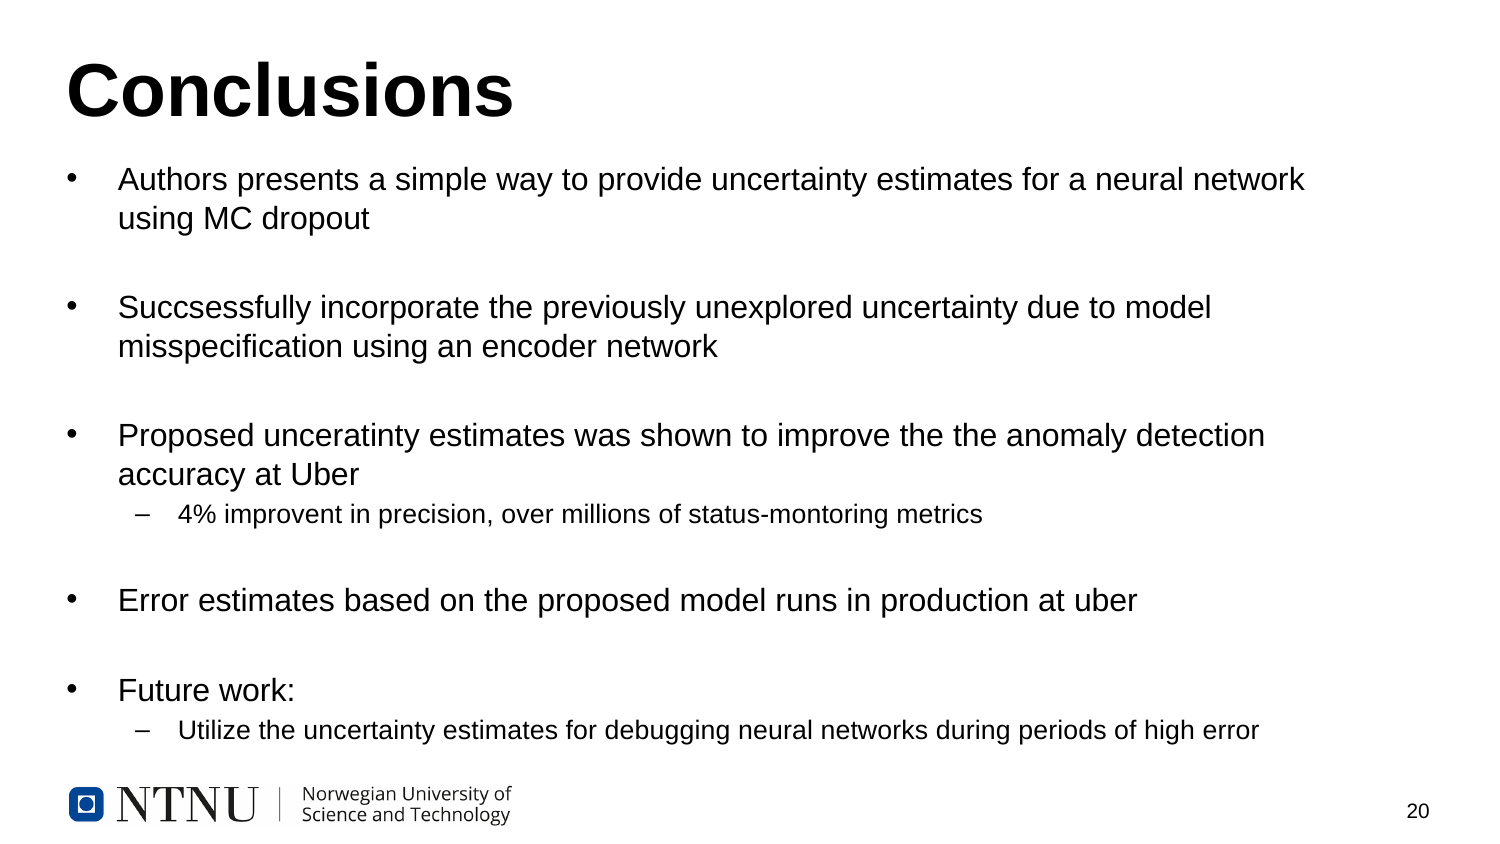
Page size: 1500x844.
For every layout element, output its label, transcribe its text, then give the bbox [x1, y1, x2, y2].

title Conclusions [51, 33, 1402, 140]
list Authors presents a simple way to provide uncertainty estimates for a neural network using MC dropout Succsessfully incorporate the previously unexplored uncertainty due to model misspecification using an encoder network Proposed unceratinty estimates was shown to improve the the anomaly detection accuracy at Uber 4% improvent in precision, over millions of status-montoring metrics Error estimates based on the proposed model runs in production at uber Future work: Utilize the uncertainty estimates for debugging neural networks during periods of high error [51, 151, 1402, 754]
picture [69, 784, 512, 826]
